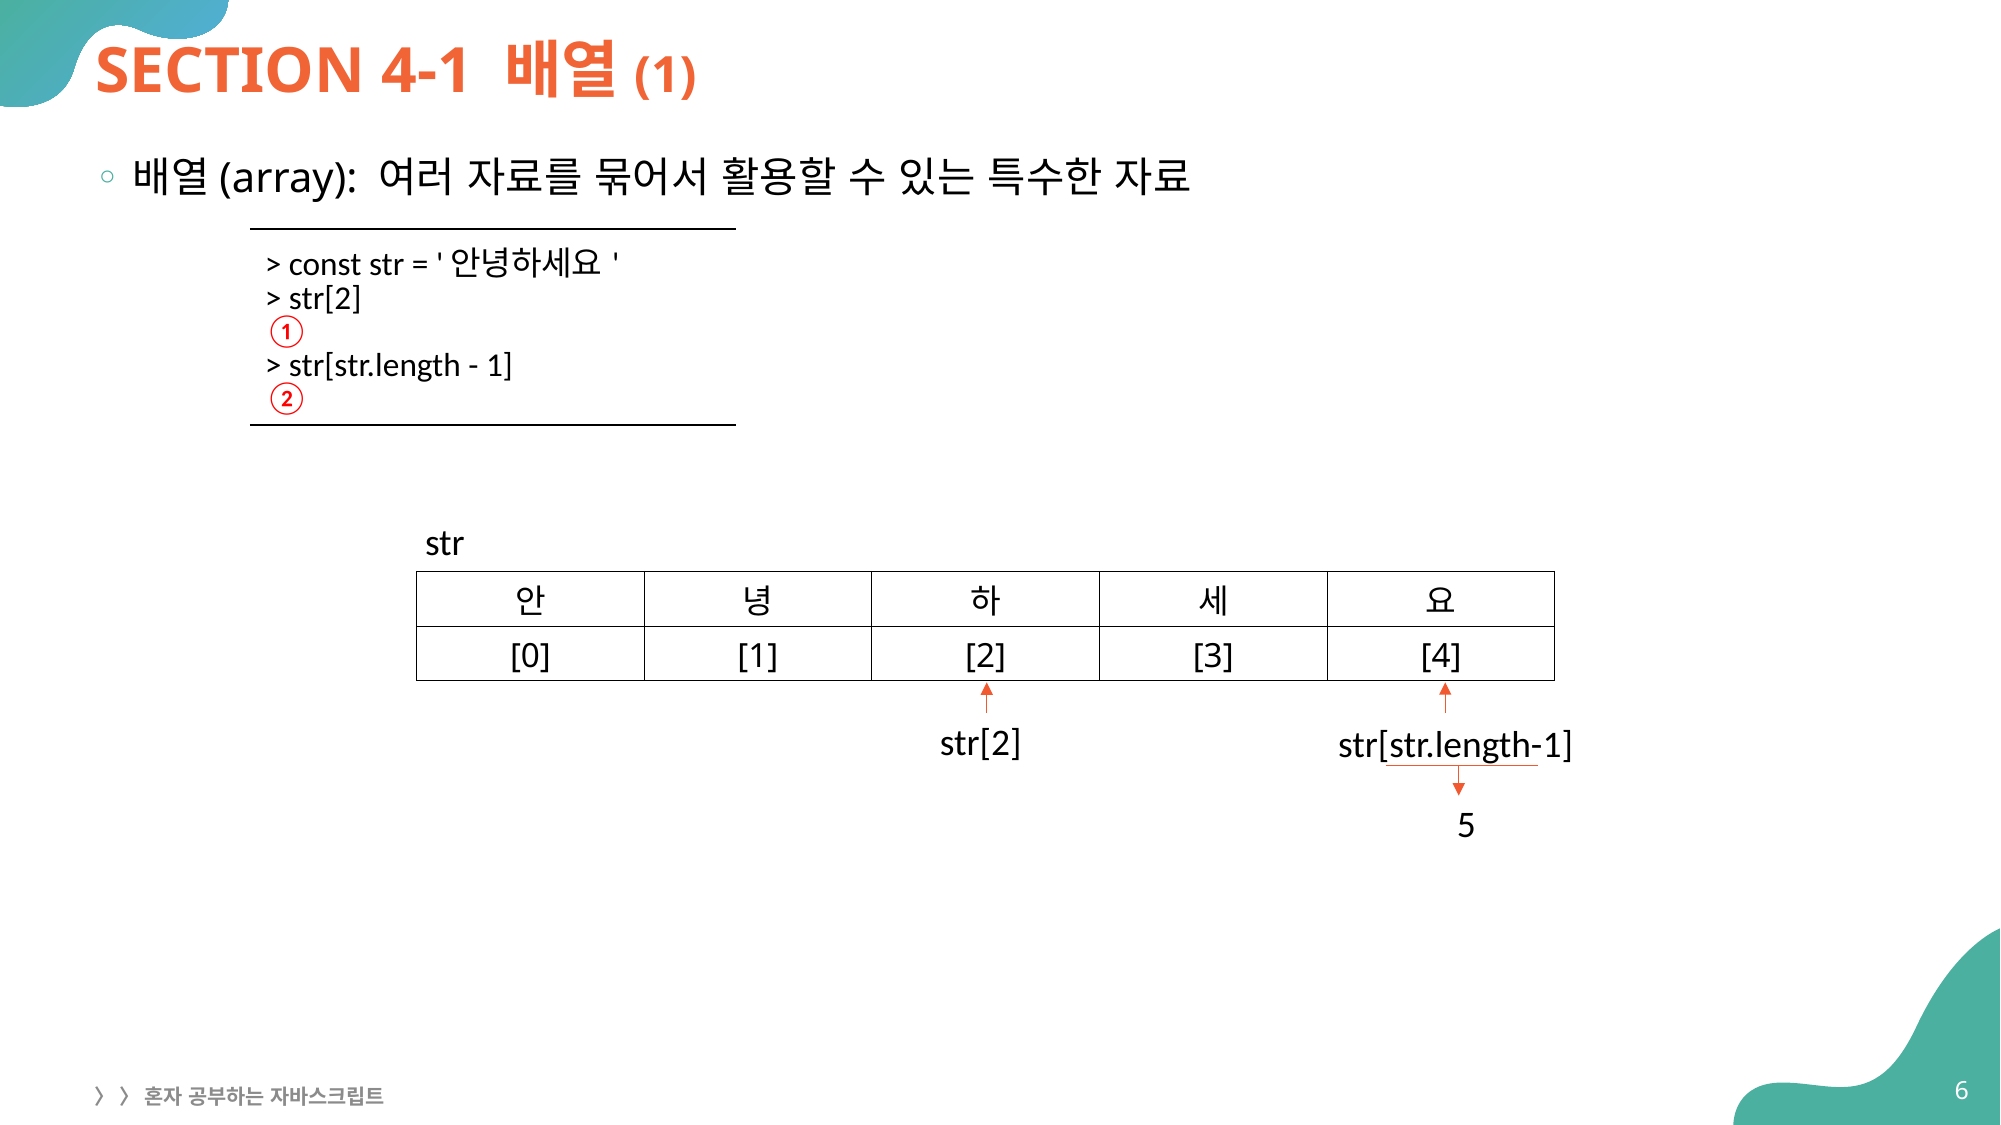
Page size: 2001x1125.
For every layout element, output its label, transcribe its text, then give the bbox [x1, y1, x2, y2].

table_header 녕 [645, 572, 871, 626]
text_box str [410, 510, 480, 571]
footer 〉 〉 혼자 공부하는 자바스크립트 [79, 1078, 755, 1114]
table_header > const str = '안녕하세요' > str[2] ① > str[str.length - 1] ② [250, 230, 736, 424]
table_header 안 [417, 572, 644, 626]
title SECTION 4-1 배열(1) [79, 17, 1931, 128]
table_cell [2] [872, 627, 1099, 680]
slide_number 6 [1917, 1061, 1984, 1122]
list 배열(array): 여러 자료를 묶어서 활용할 수 있는 특수한 자료 [79, 133, 1931, 954]
text_box 5 [1442, 792, 1491, 853]
table_cell [1] [645, 627, 871, 680]
text_box str[2] [925, 711, 1037, 771]
table_header 세 [1100, 572, 1327, 626]
table_cell [3] [1100, 627, 1327, 680]
table_header 요 [1328, 572, 1554, 626]
table_cell [4] [1328, 627, 1554, 680]
text_box str[str.length-1] [1323, 712, 1588, 773]
table_cell [0] [417, 627, 644, 680]
table_header 하 [872, 572, 1099, 626]
